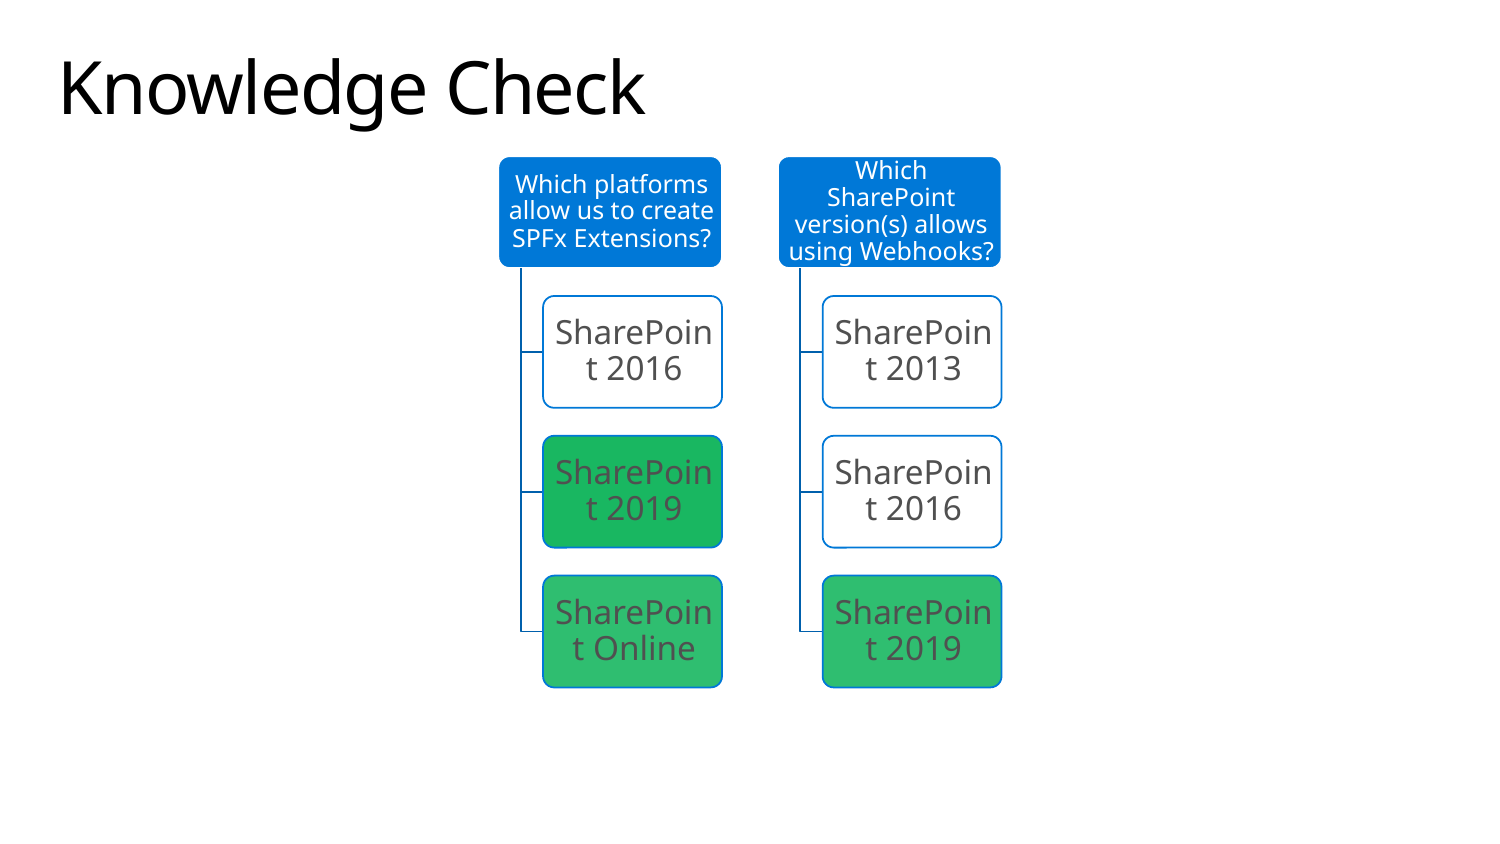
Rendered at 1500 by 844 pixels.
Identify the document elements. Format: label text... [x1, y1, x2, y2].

title Knowledge Check [33, 35, 1468, 147]
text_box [32, 155, 1468, 688]
